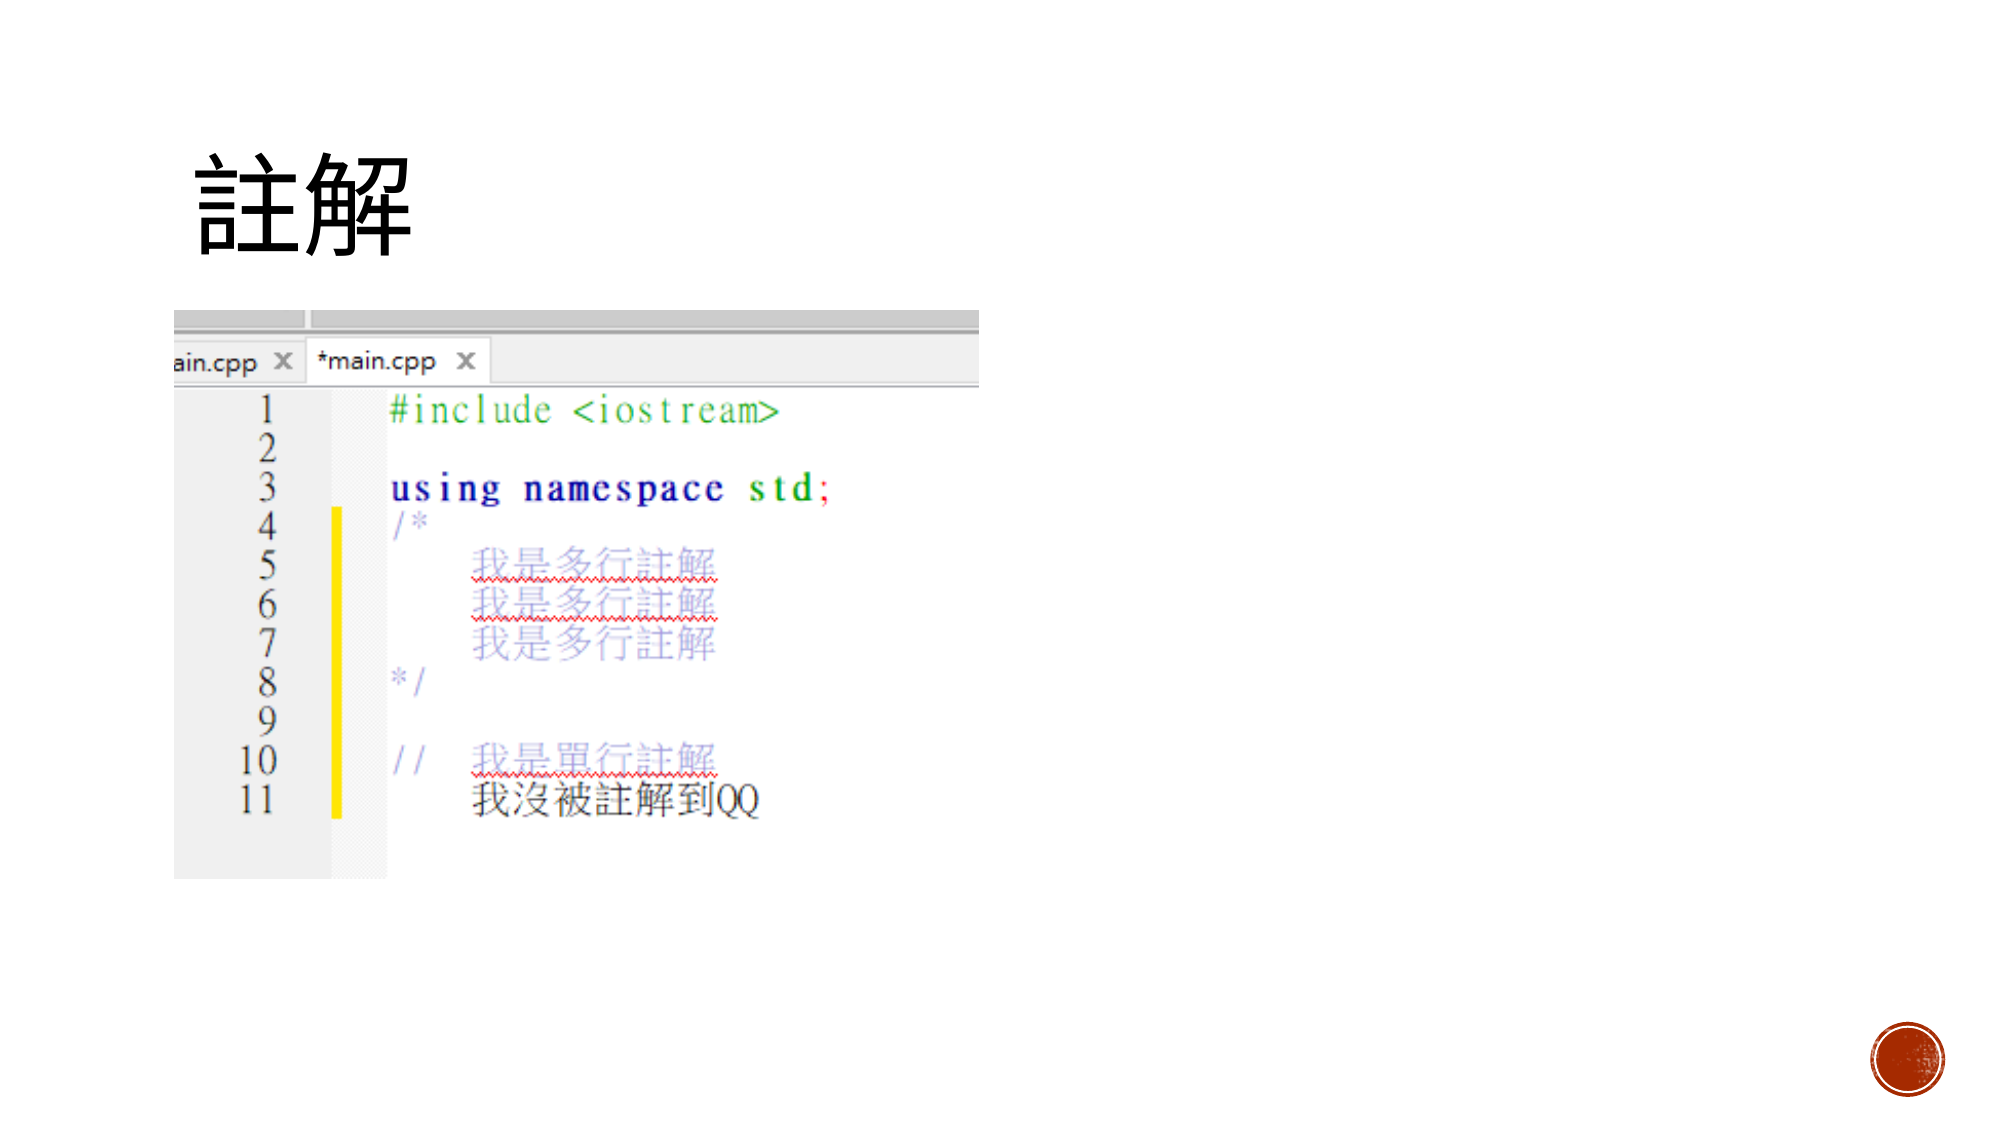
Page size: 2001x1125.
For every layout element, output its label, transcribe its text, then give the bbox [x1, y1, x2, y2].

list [177, 314, 977, 877]
title 註解 [175, 79, 1826, 344]
